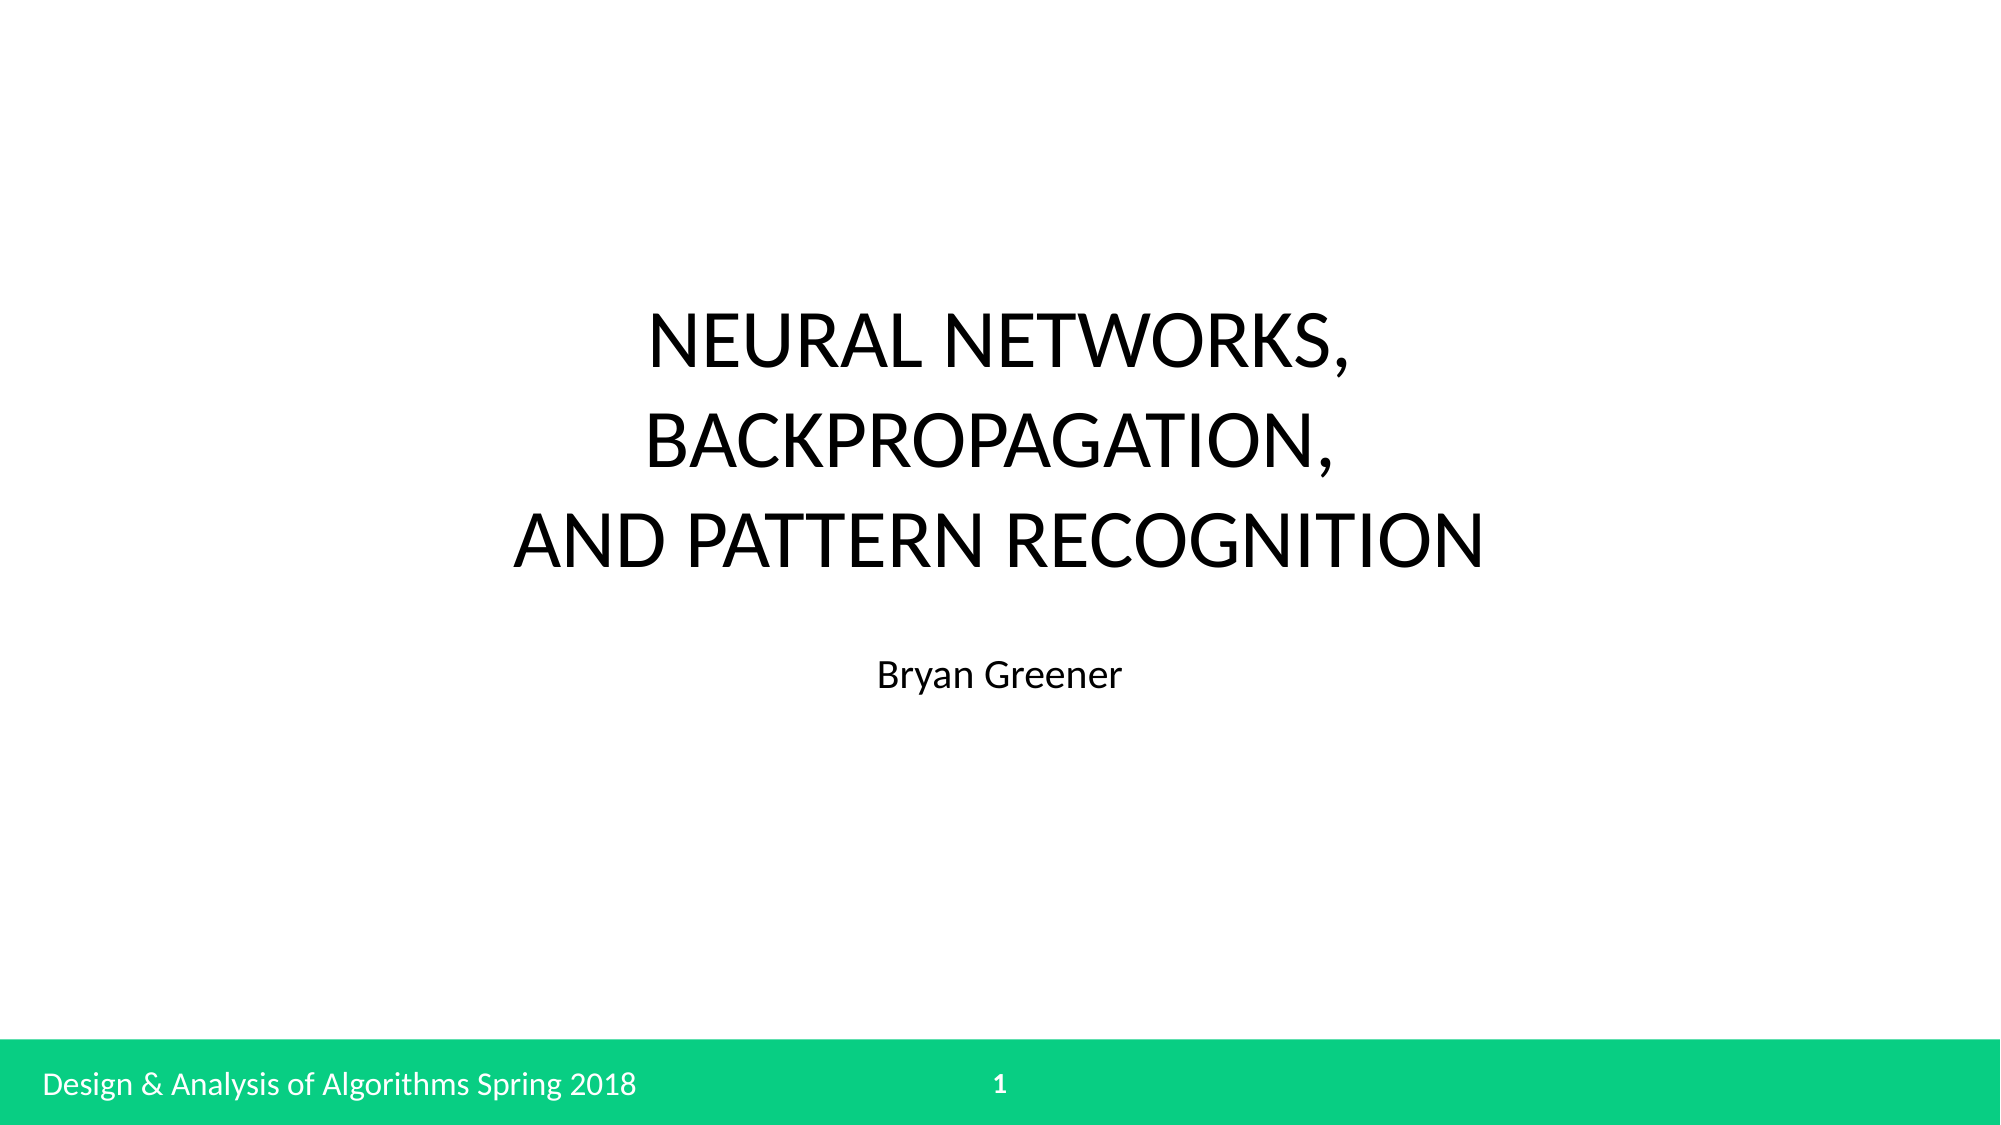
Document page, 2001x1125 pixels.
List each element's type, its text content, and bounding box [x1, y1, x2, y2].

text_box Bryan Greener [516, 639, 1484, 705]
footer 1 [918, 1052, 1082, 1113]
text_box Design & Analysis of Algorithms Spring 2018 [0, 1052, 683, 1112]
text_box NEURAL NETWORKS, BACKPROPAGATION, AND PATTERN RECOGNITION [470, 276, 1530, 591]
text_box [0, 1038, 2000, 1125]
